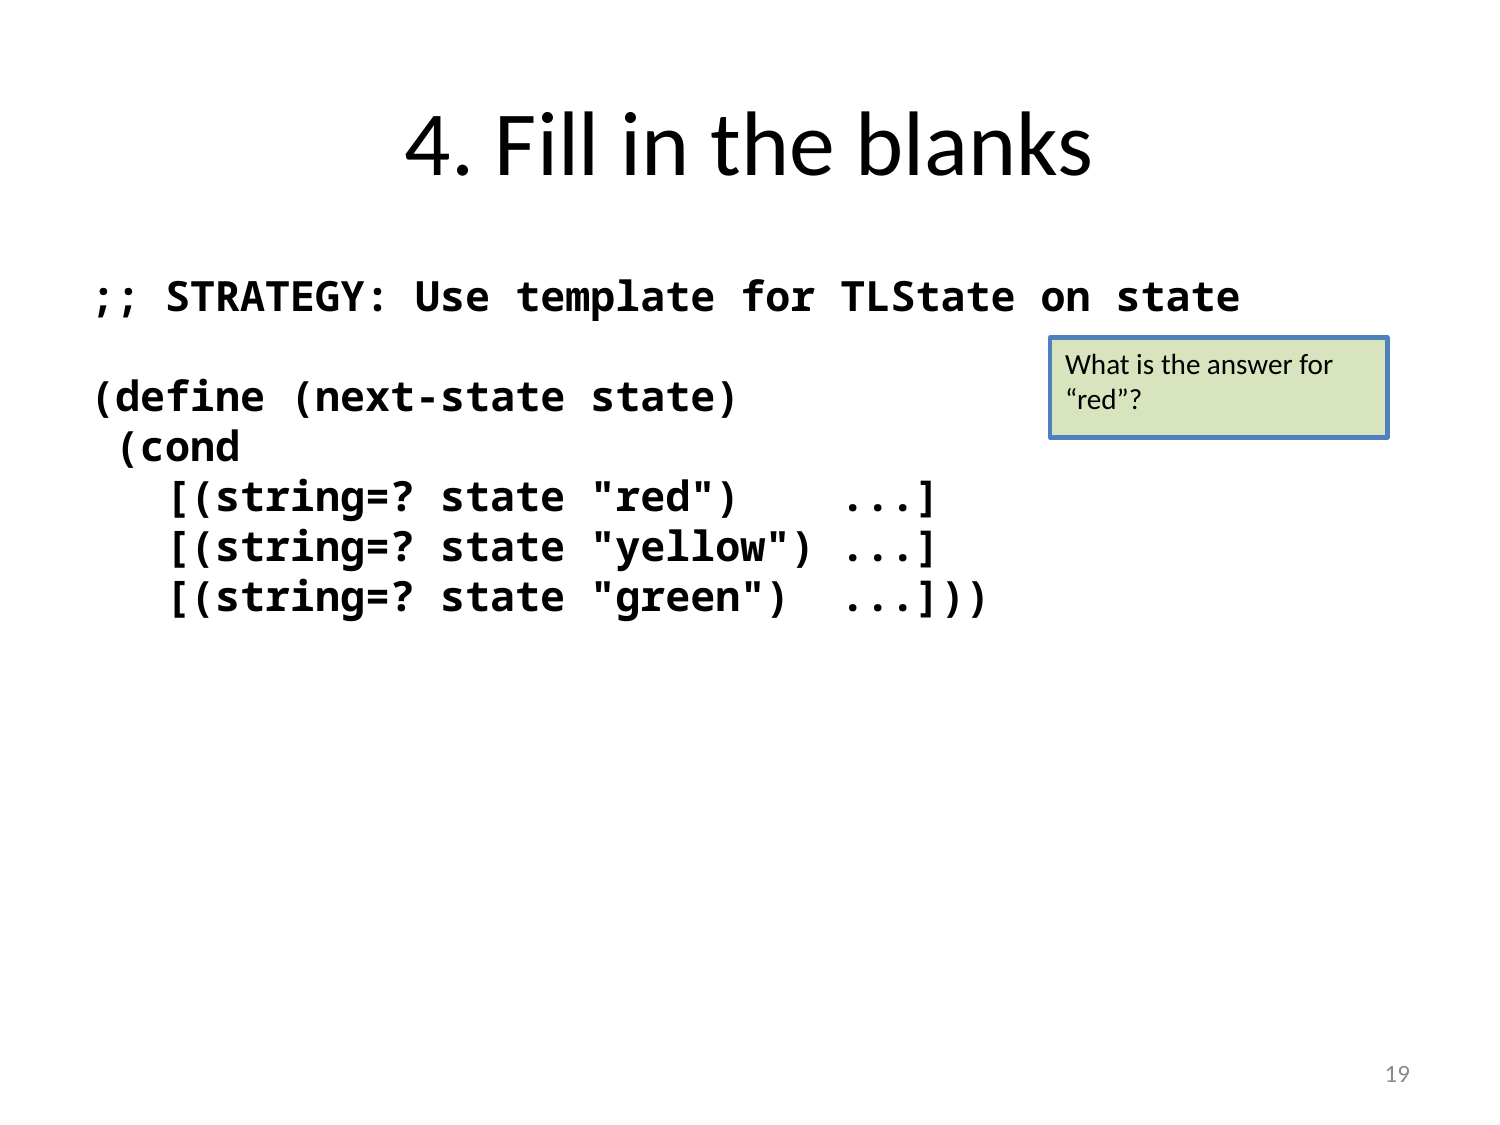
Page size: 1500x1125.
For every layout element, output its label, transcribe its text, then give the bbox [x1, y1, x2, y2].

text_box What is the answer for “red”? [1048, 335, 1390, 440]
title 4. Fill in the blanks [75, 45, 1425, 233]
slide_number 19 [1074, 1042, 1425, 1103]
list ;; STRATEGY: Use template for TLState on state (define (next-state state) (cond [(string=? state "red") ...] [(string=? state "yellow") ...] [(string=? state "green") ...])) [75, 262, 1425, 1005]
